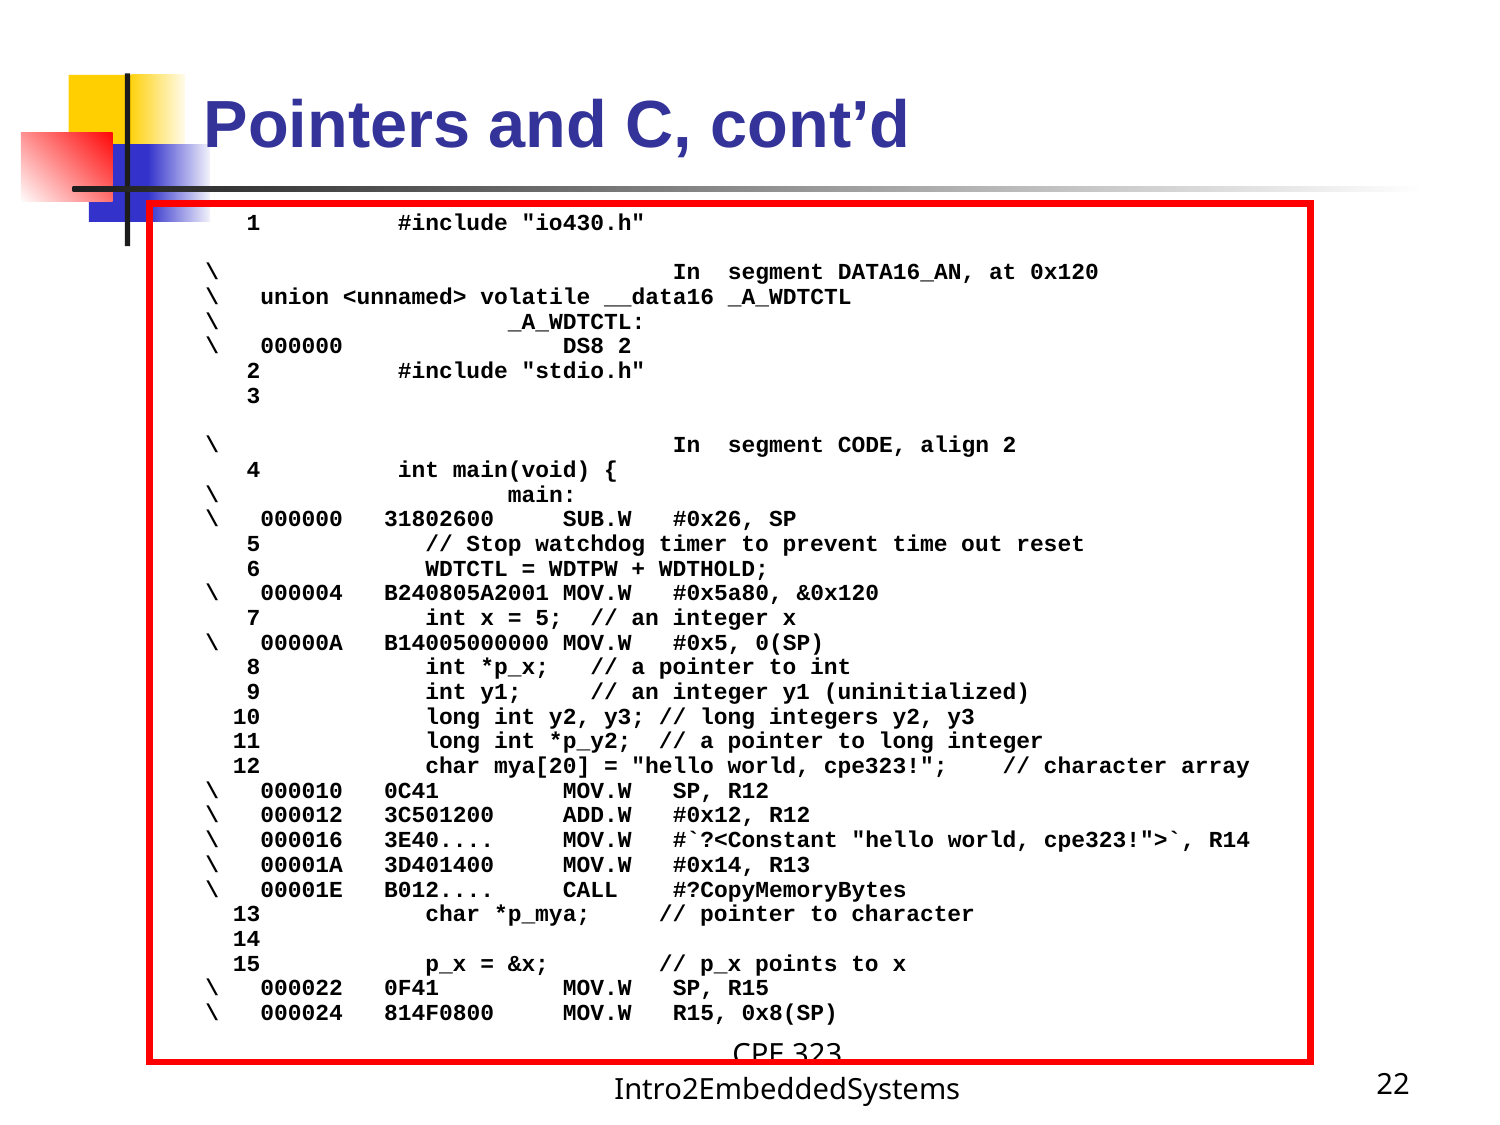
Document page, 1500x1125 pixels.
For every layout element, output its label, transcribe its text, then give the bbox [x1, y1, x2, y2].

text_box 1 #include "io430.h" \ In segment DATA16_AN, at 0x120 \ union <unnamed> volatile __data16 _A_WDTCTL \ _A_WDTCTL: \ 000000 DS8 2 2 #include "stdio.h" 3 \ In segment CODE, align 2 4 int main(void) { \ main: \ 000000 31802600 SUB.W #0x26, SP 5 // Stop watchdog timer to prevent time out reset 6 WDTCTL = WDTPW + WDTHOLD; \ 000004 B240805A2001 MOV.W #0x5a80, &0x120 7 int x = 5; // an integer x \ 00000A B14005000000 MOV.W #0x5, 0(SP) 8 int *p_x; // a pointer to int 9 int y1; // an integer y1 (uninitialized) 10 long int y2, y3; // long integers y2, y3 11 long int *p_y2; // a pointer to long integer 12 char mya[20] = "hello world, cpe323!"; // character array \ 000010 0C41 MOV.W SP, R12 \ 000012 3C501200 ADD.W #0x12, R12 \ 000016 3E40.... MOV.W #`?<Constant "hello world, cpe323!">`, R14 \ 00001A 3D401400 MOV.W #0x14, R13 \ 00001E B012.... CALL #?CopyMemoryBytes 13 char *p_mya; // pointer to character 14 15 p_x = &x; // p_x points to x \ 000022 0F41 MOV.W SP, R15 \ 000024 814F0800 MOV.W R15, 0x8(SP) [149, 203, 1311, 1062]
slide_number 22 [1112, 1037, 1426, 1113]
footer CPE 323 Intro2EmbeddedSystems [549, 1062, 1026, 1113]
title Pointers and C, cont’d [188, 26, 1468, 169]
